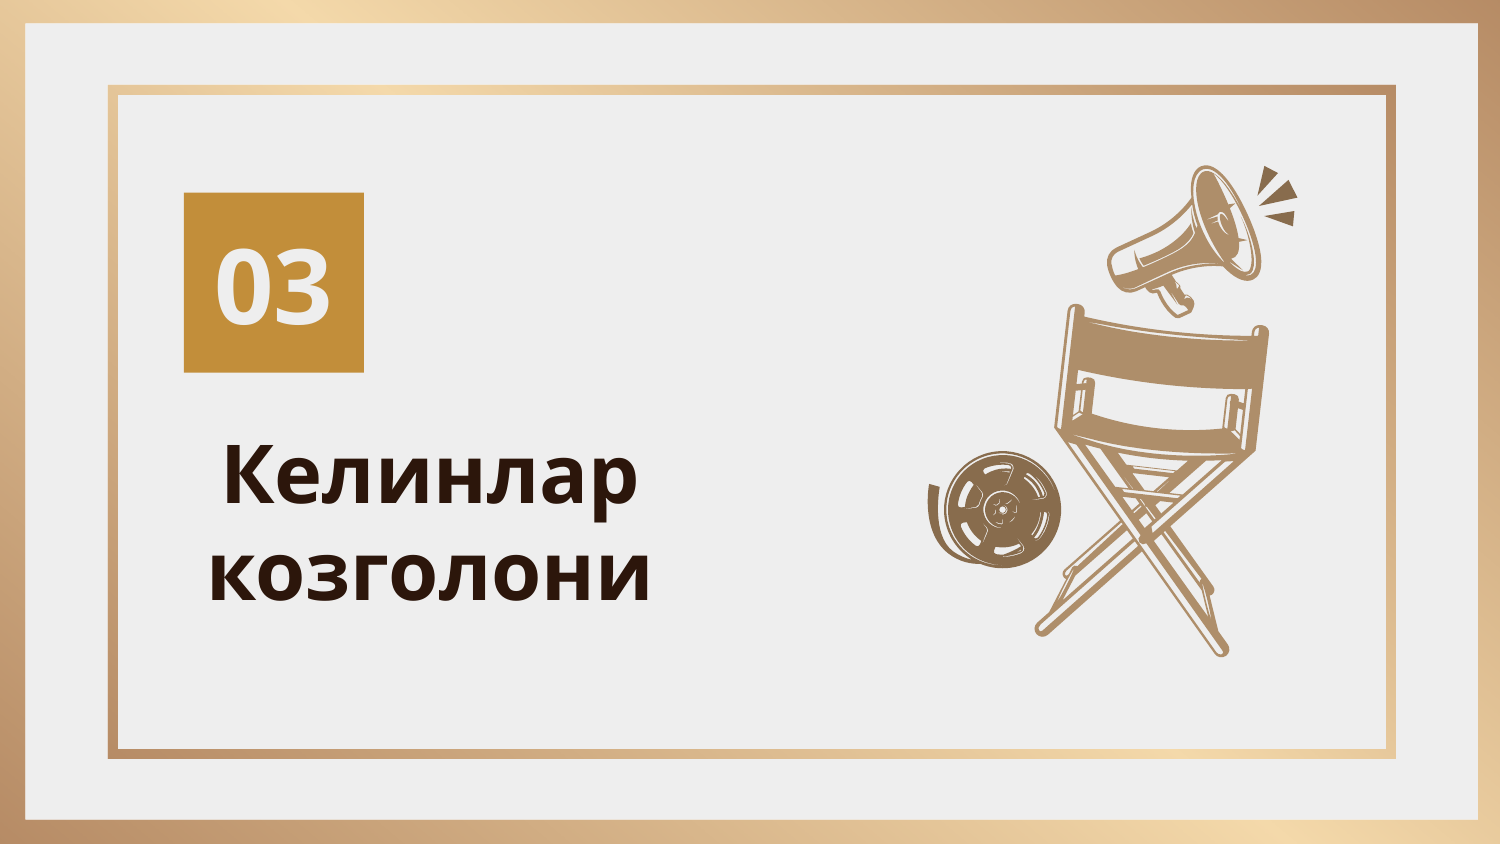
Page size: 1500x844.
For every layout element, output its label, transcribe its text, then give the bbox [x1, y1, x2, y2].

text_box [927, 451, 1062, 569]
title 03 [183, 192, 364, 373]
text_box [1034, 303, 1270, 658]
title Келинлар козголони [111, 414, 750, 633]
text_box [1106, 164, 1298, 319]
picture [0, 0, 1500, 844]
